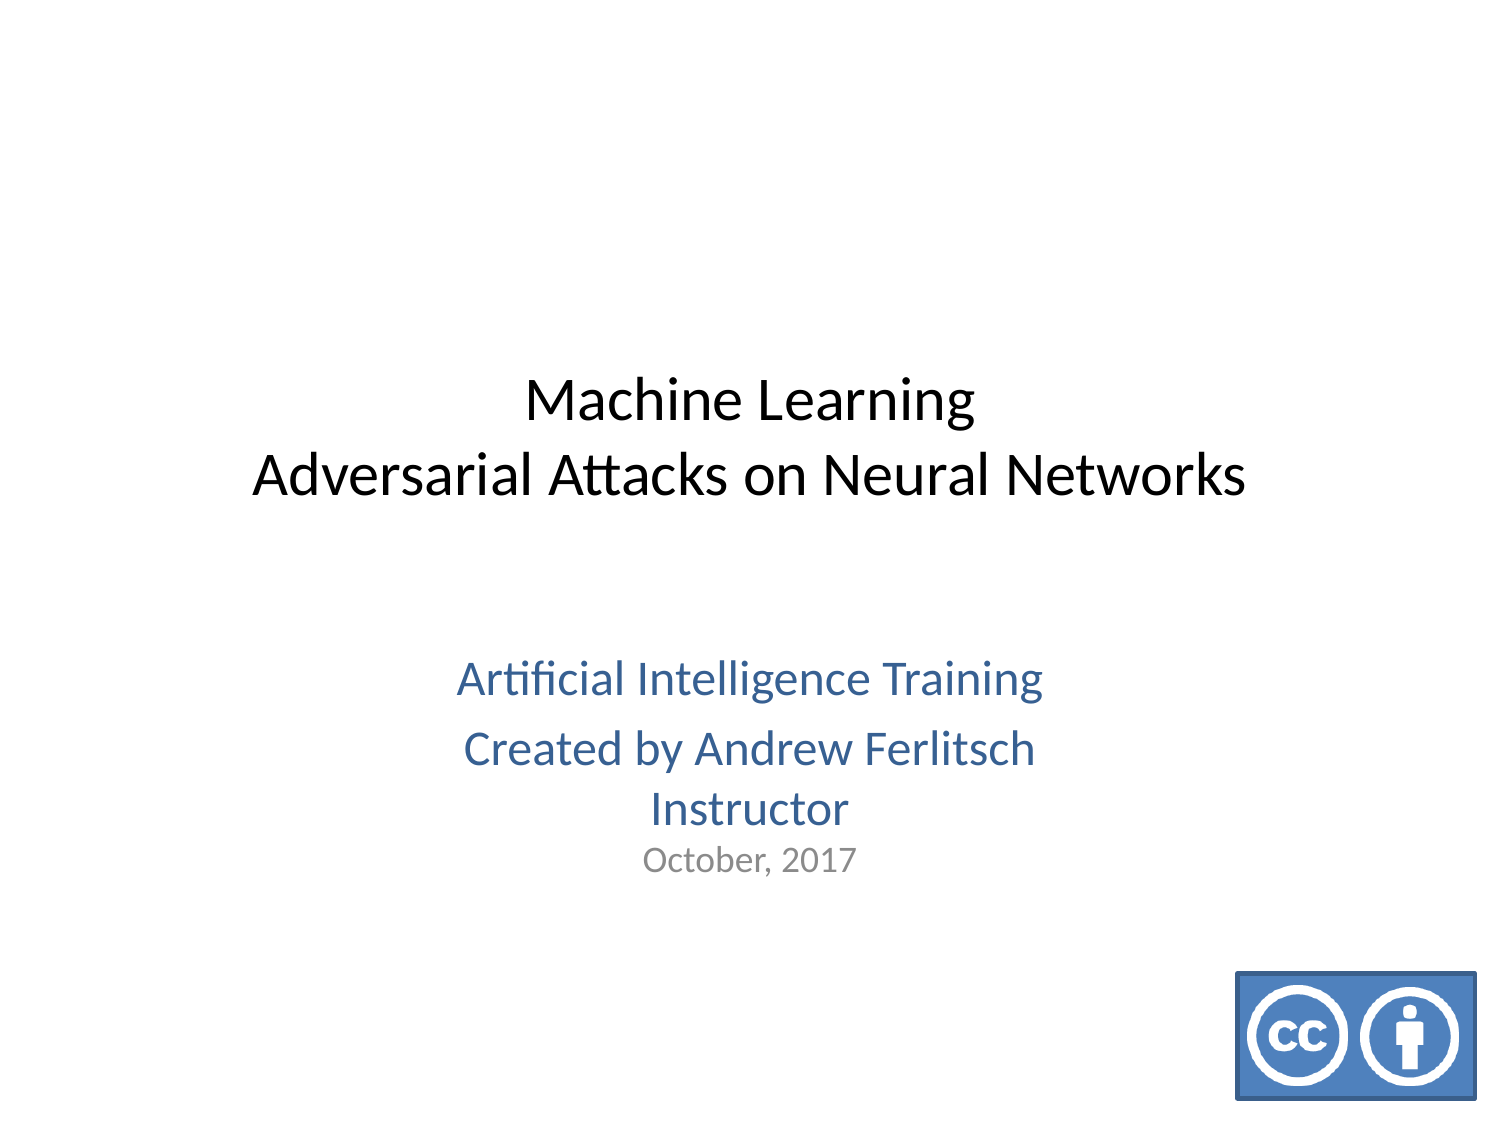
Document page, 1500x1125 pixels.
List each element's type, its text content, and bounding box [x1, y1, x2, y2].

title Machine Learning Adversarial Attacks on Neural Networks [112, 349, 1388, 591]
picture [1360, 987, 1459, 1087]
picture [1247, 985, 1349, 1087]
text_box [1235, 971, 1477, 1101]
subtitle Artificial Intelligence Training Created by Andrew Ferlitsch Instructor October, 2017 [225, 637, 1275, 925]
